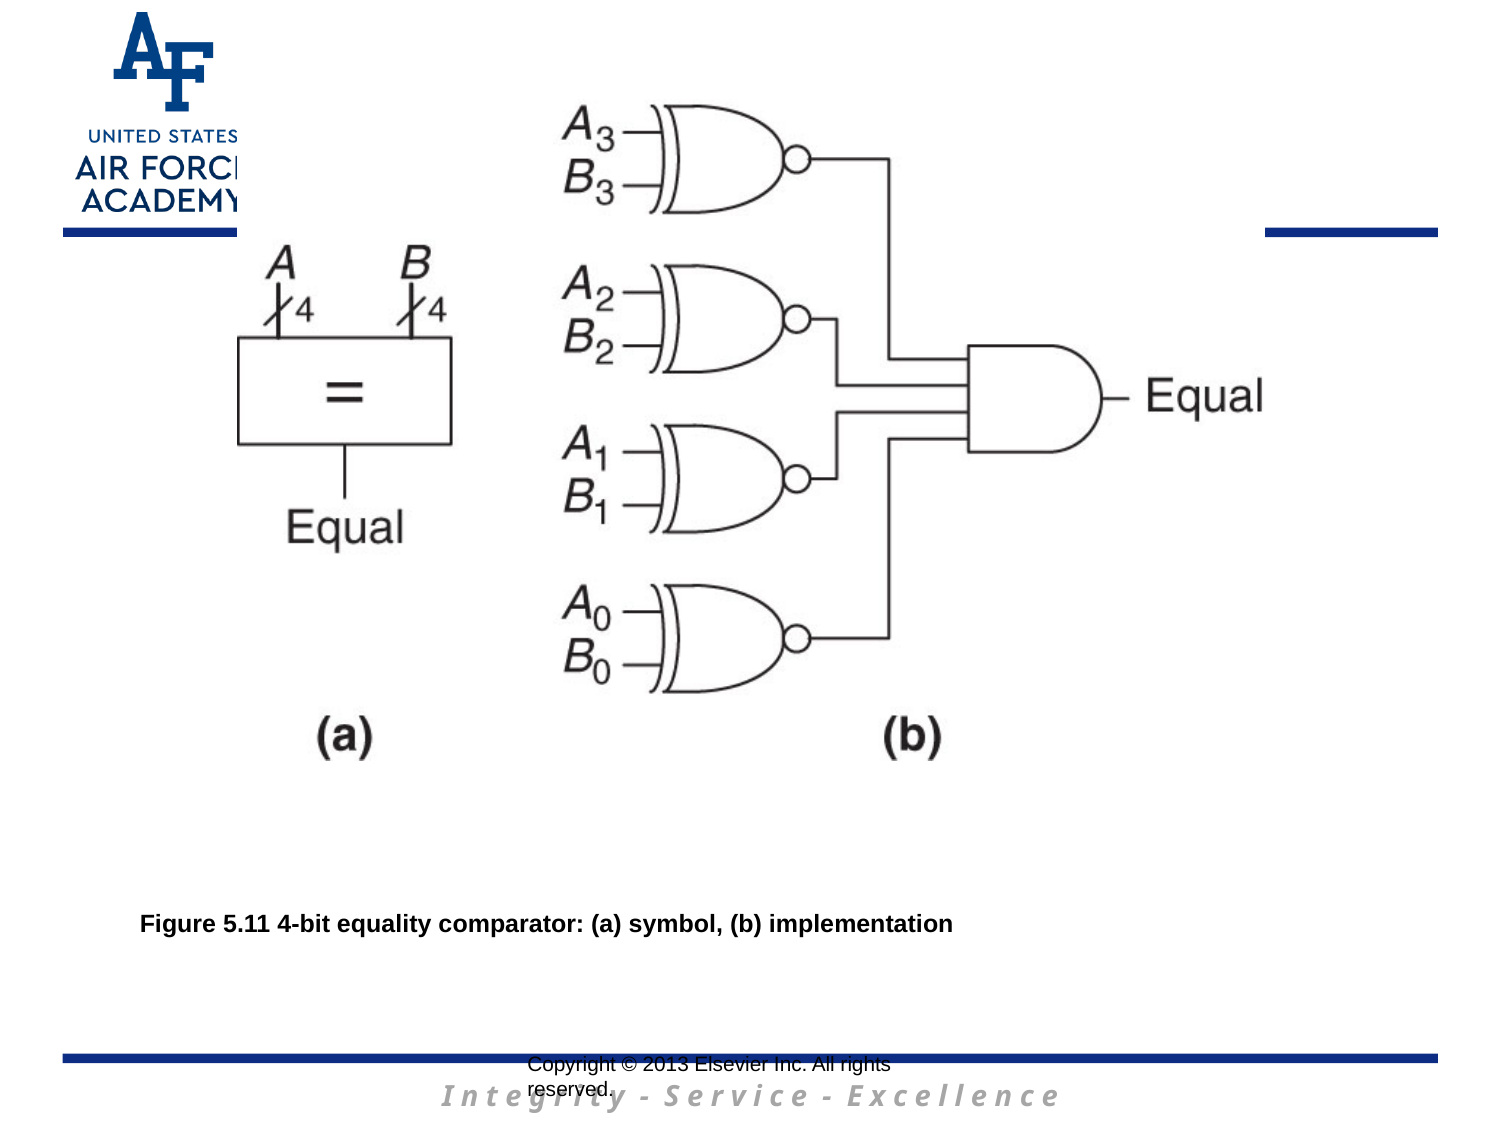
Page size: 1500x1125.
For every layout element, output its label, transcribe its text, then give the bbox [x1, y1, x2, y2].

picture [75, 12, 1265, 761]
footer Copyright © 2013 Elsevier Inc. All rights reserved. [512, 1042, 988, 1103]
text_box Figure 5.11 4-bit equality comparator: (a) symbol, (b) implementation [125, 900, 975, 945]
